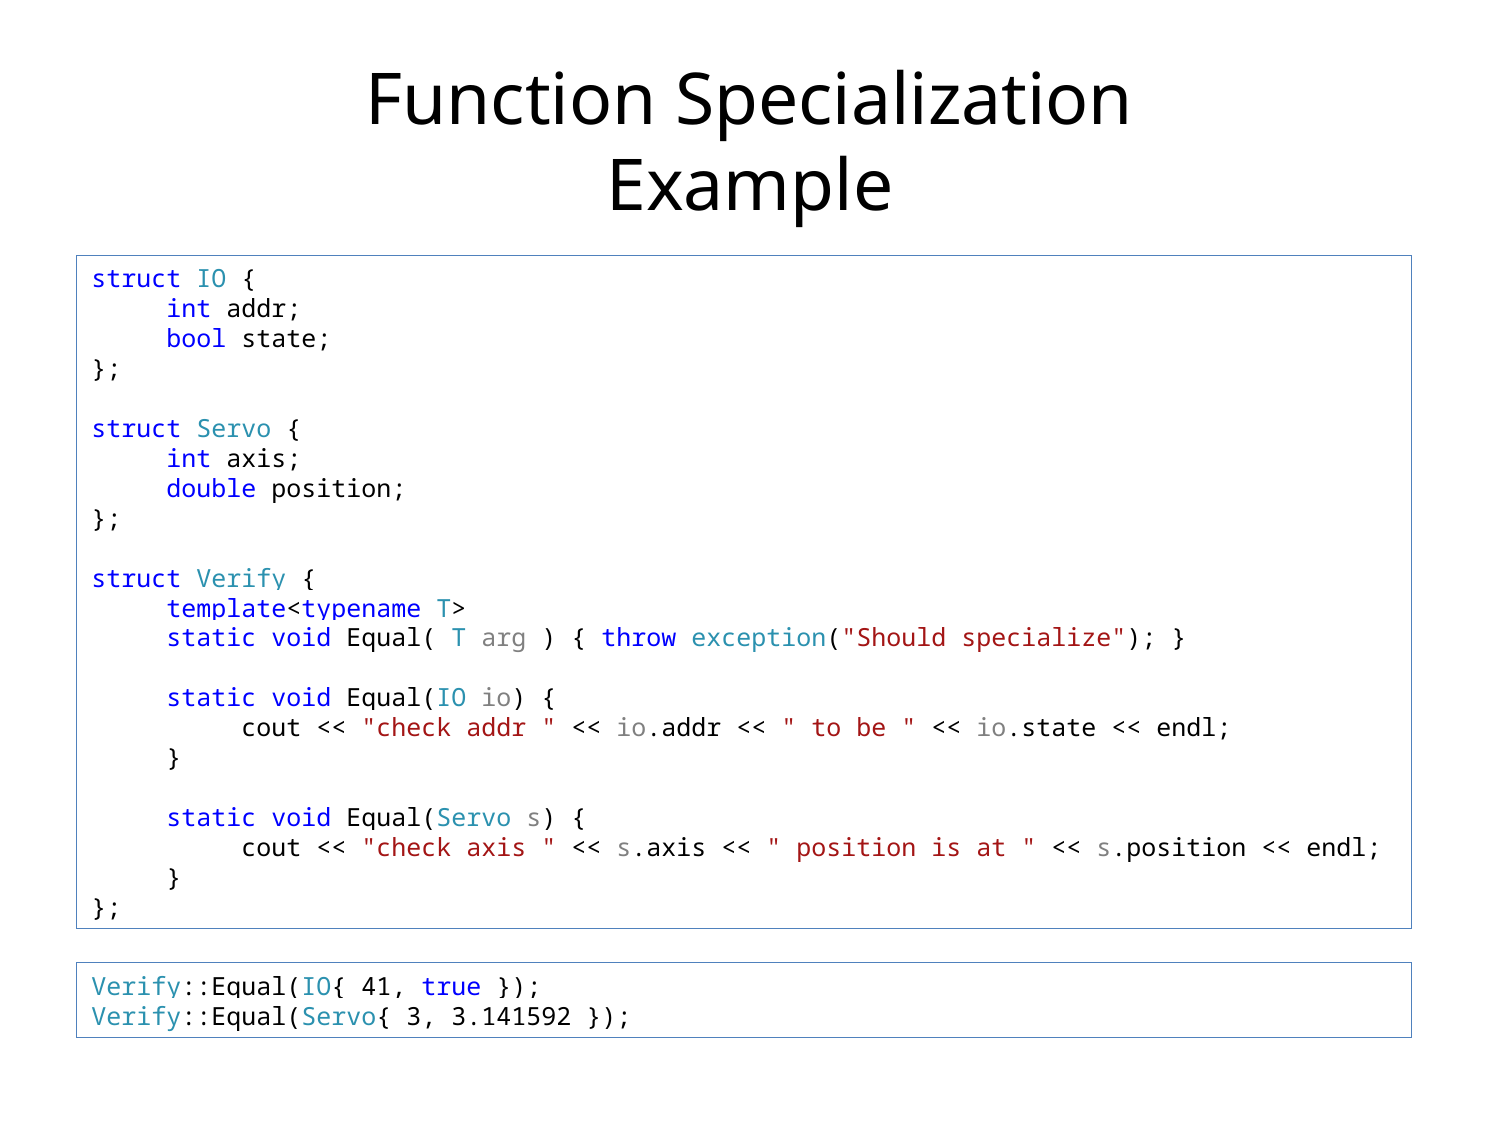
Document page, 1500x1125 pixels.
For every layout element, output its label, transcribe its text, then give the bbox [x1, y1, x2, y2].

text_box struct IO { int addr; bool state; }; struct Servo { int axis; double position; }; struct Verify { template<typename T> static void Equal( T arg ) { throw exception("Should specialize"); } static void Equal(IO io) { cout << "check addr " << io.addr << " to be " << io.state << endl; } static void Equal(Servo s) { cout << "check axis " << s.axis << " position is at " << s.position << endl; } }; [76, 255, 1412, 929]
text_box Verify::Equal(IO{ 41, true }); Verify::Equal(Servo{ 3, 3.141592 }); [76, 962, 1412, 1038]
title Function Specialization Example [75, 45, 1425, 233]
